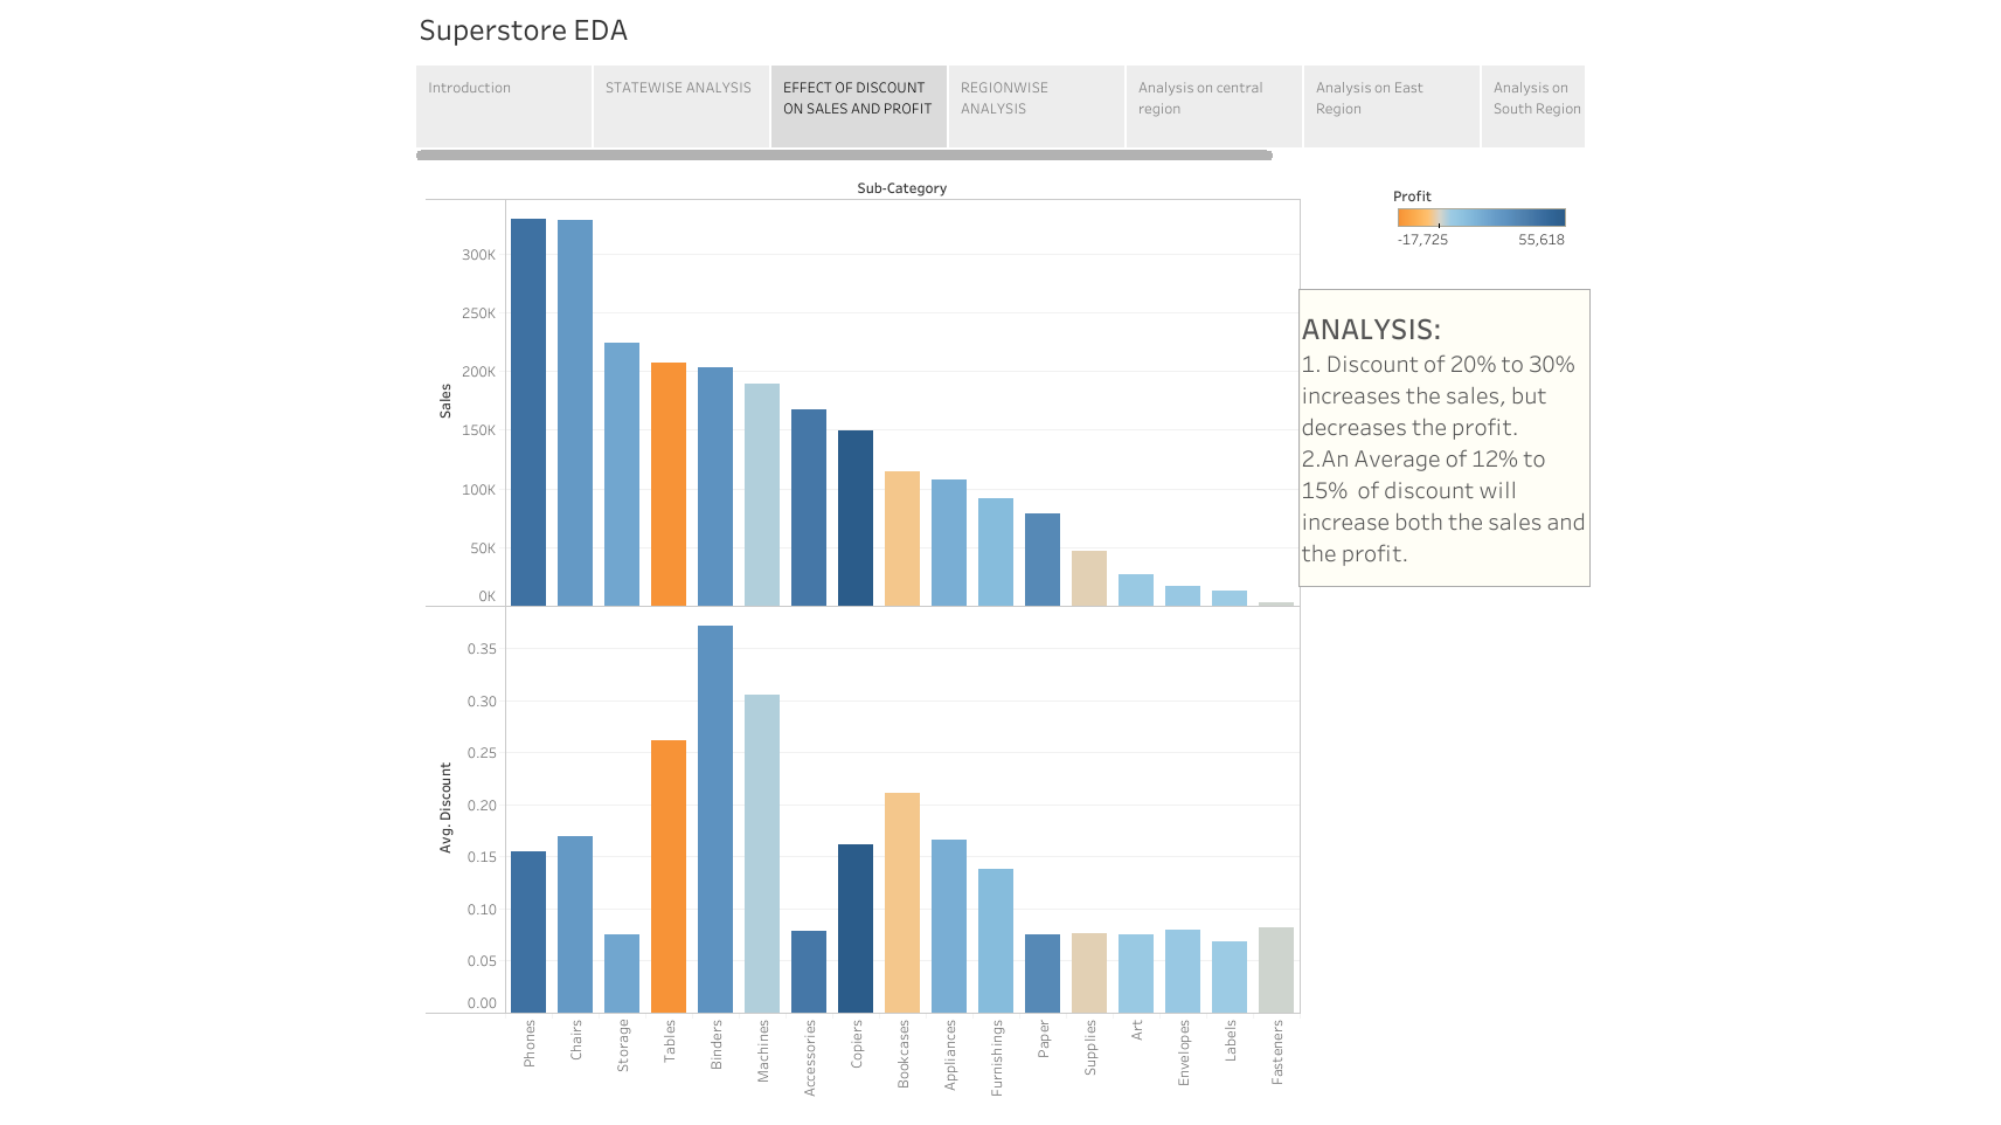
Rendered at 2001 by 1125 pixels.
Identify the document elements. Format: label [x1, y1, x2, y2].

picture [407, 0, 1593, 1125]
